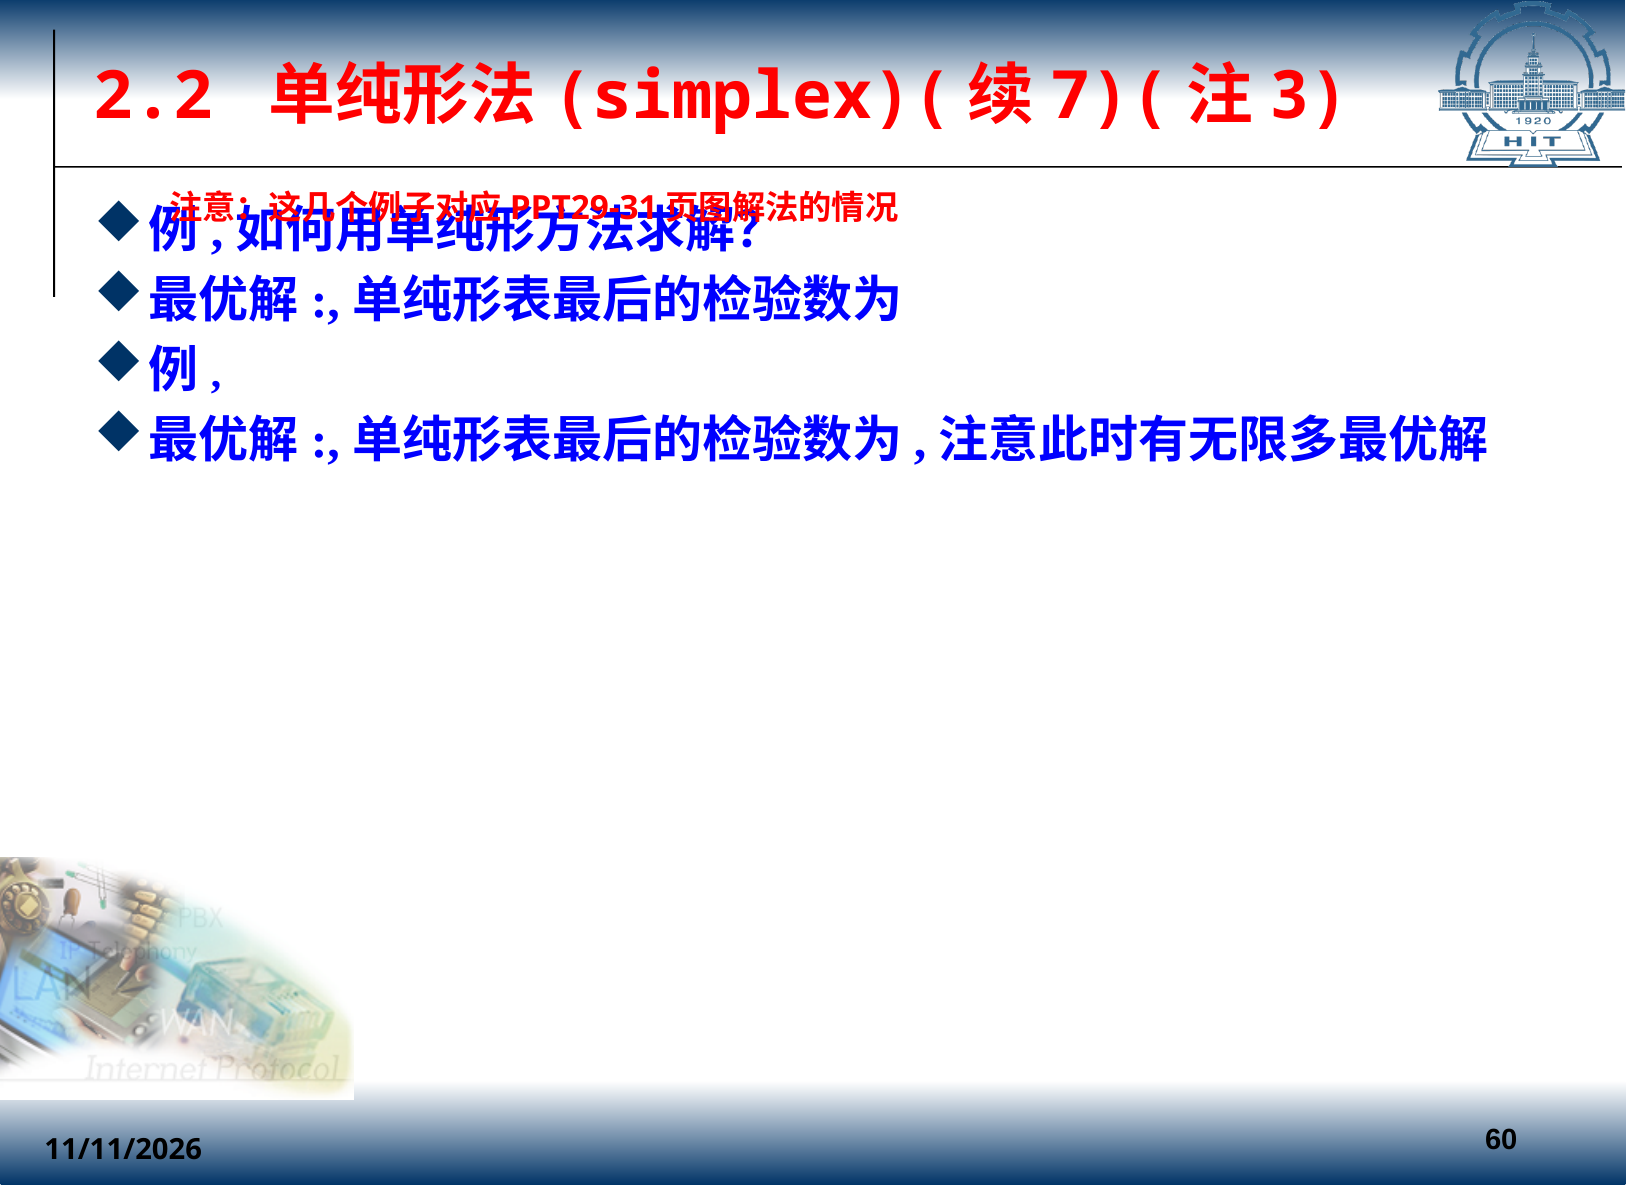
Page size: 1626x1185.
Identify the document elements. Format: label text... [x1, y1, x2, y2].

picture [0, 857, 354, 1100]
text_box 注意：这几个例子对应PPT29-31页图解法的情况 [126, 178, 942, 234]
title 2.2 单纯形法(simplex)(续7)(注3) [78, 29, 1498, 155]
picture [1438, 1, 1626, 167]
